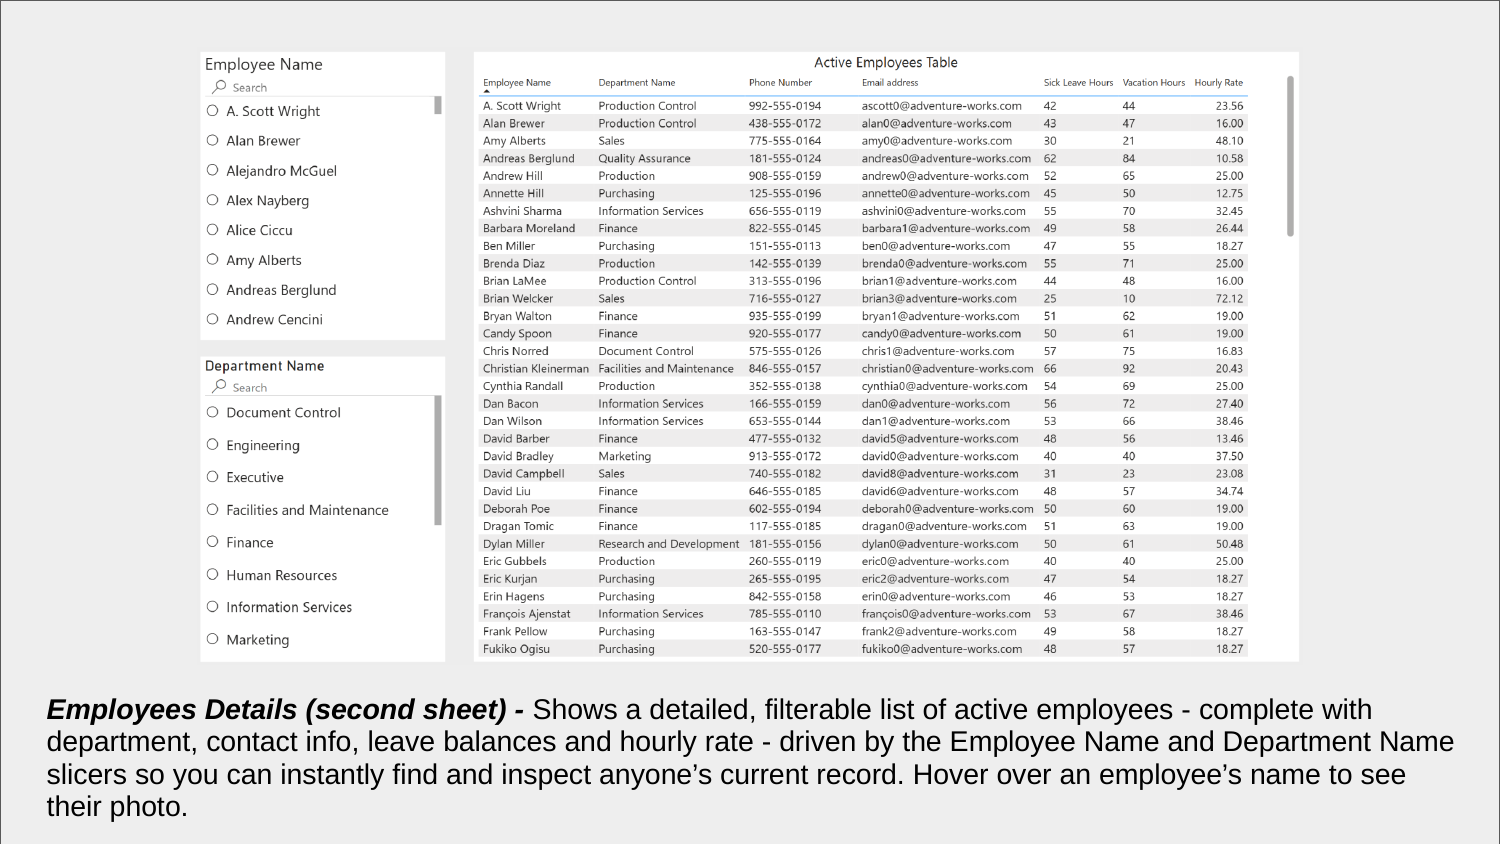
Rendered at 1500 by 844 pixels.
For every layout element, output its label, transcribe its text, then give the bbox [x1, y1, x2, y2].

picture [196, 47, 1303, 665]
list Employees Details (second sheet) - Shows a detailed, filterable list of active employees - complete with department, contact info, leave balances and hourly rate - driven by the Employee Name and Department Name slicers so you can instantly find and inspect anyone’s current record. Hover over an employee’s name to see their photo. [31, 678, 1473, 844]
text_box [0, 0, 1500, 844]
